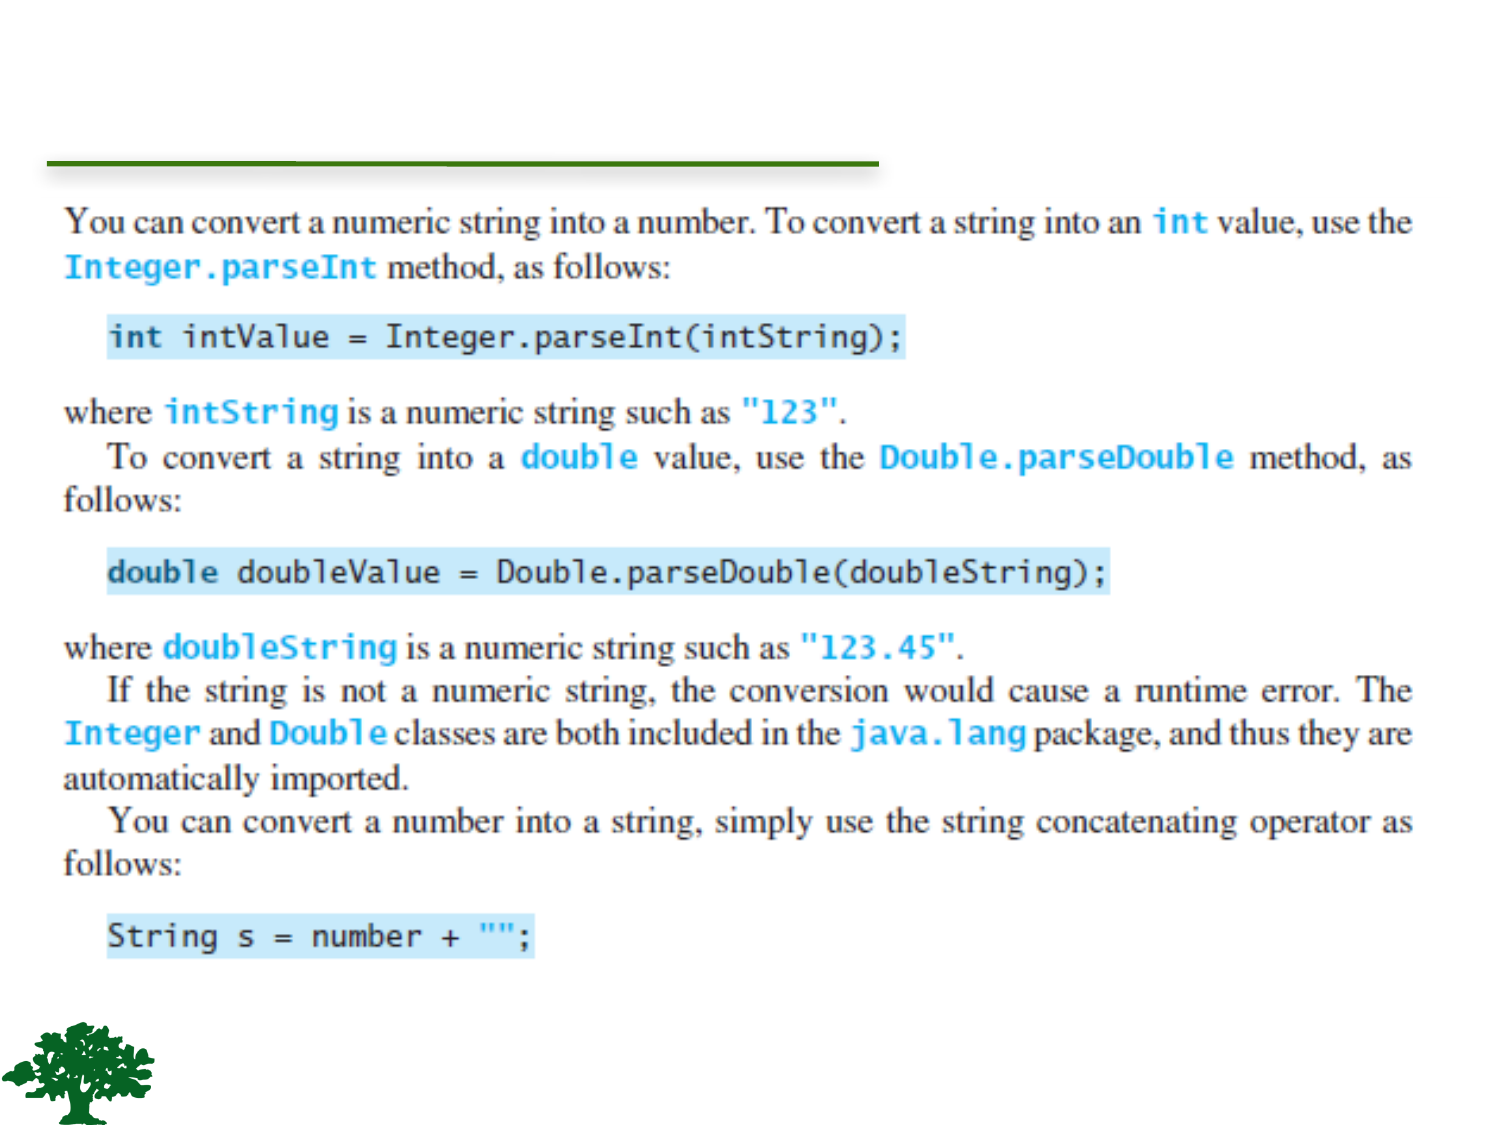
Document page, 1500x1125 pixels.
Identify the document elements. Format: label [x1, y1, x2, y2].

list [41, 196, 1451, 977]
picture [0, 1021, 157, 1125]
